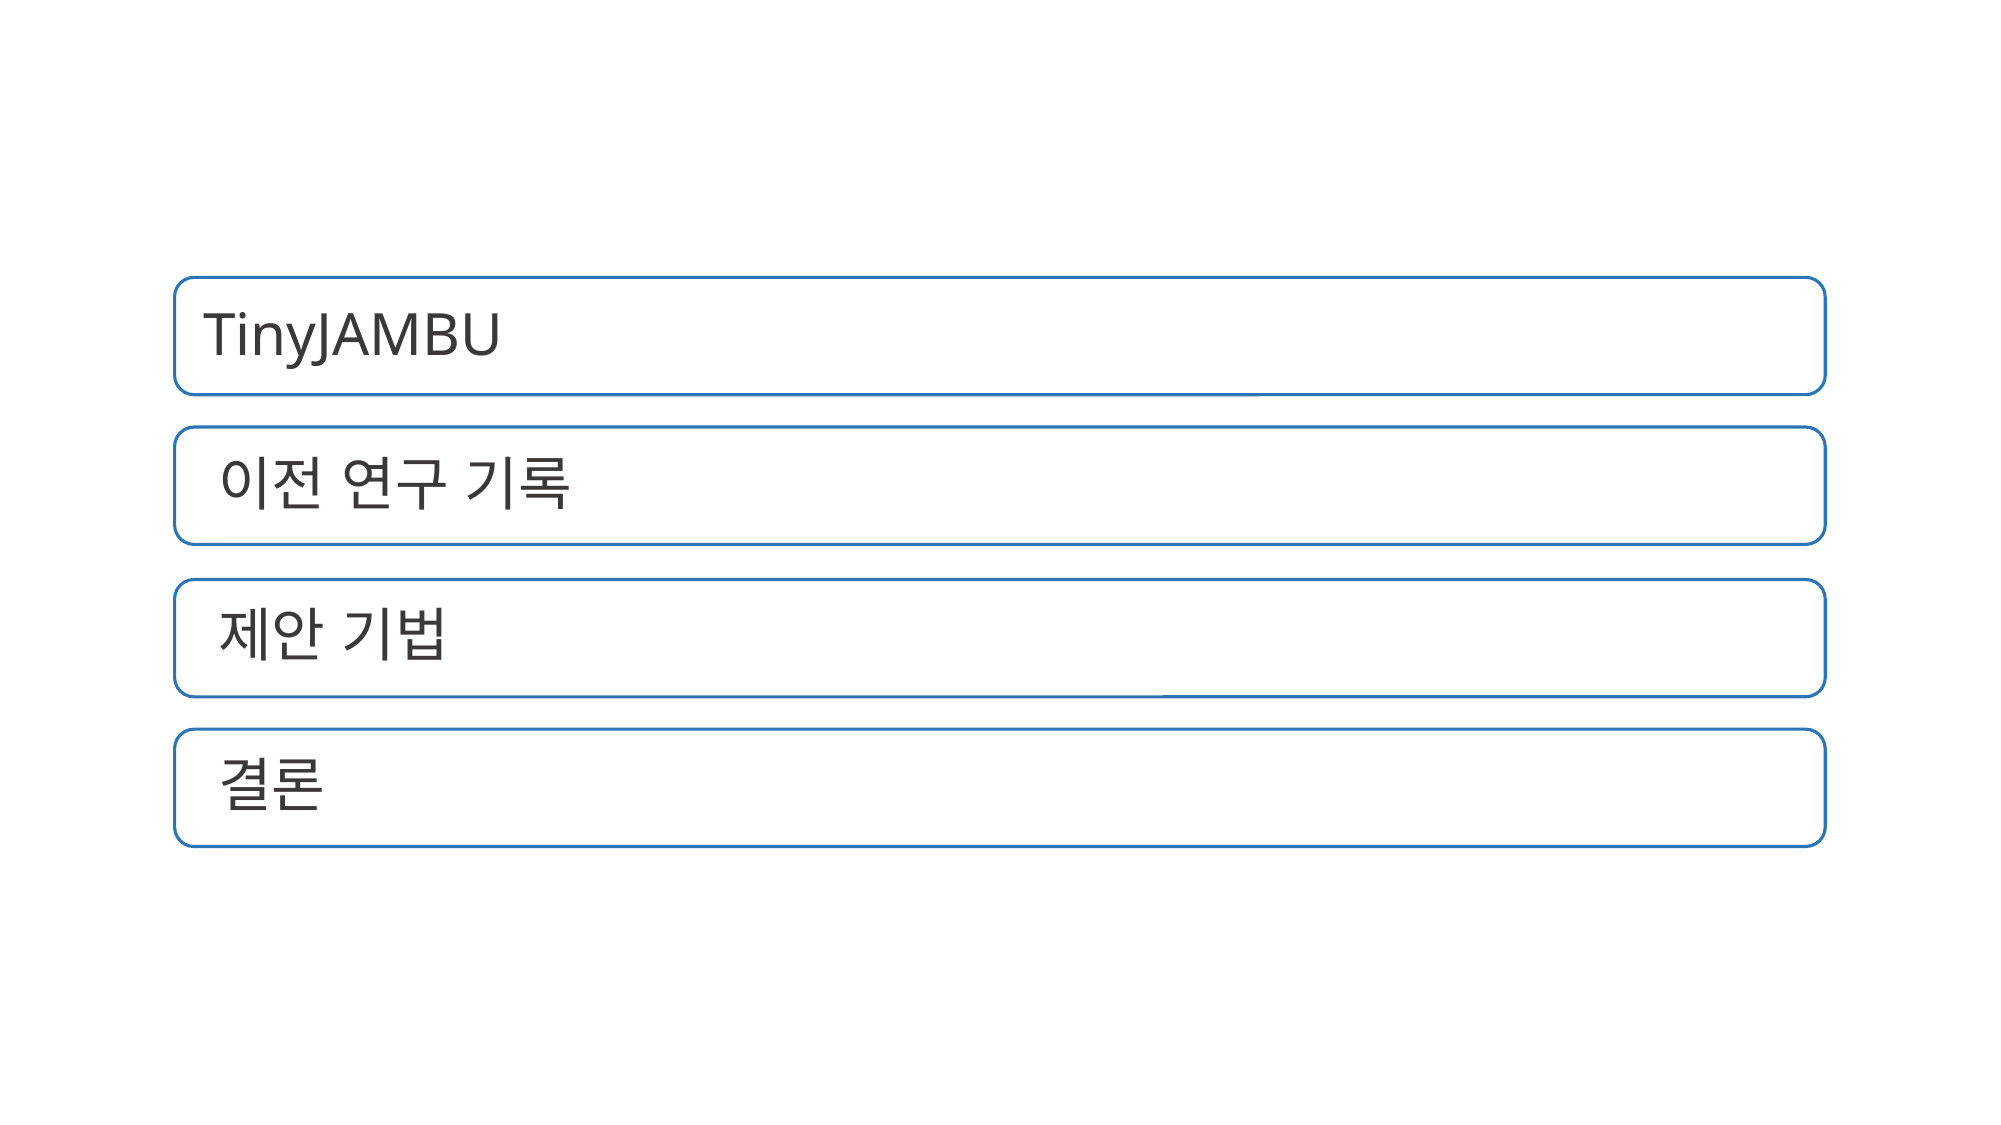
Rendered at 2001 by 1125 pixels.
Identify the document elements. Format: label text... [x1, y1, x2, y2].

list TinyJAMBU [171, 275, 1828, 398]
list 제안 기법 [171, 576, 1828, 699]
list 이전 연구 기록 [171, 425, 1828, 548]
list 결론 [171, 726, 1828, 849]
